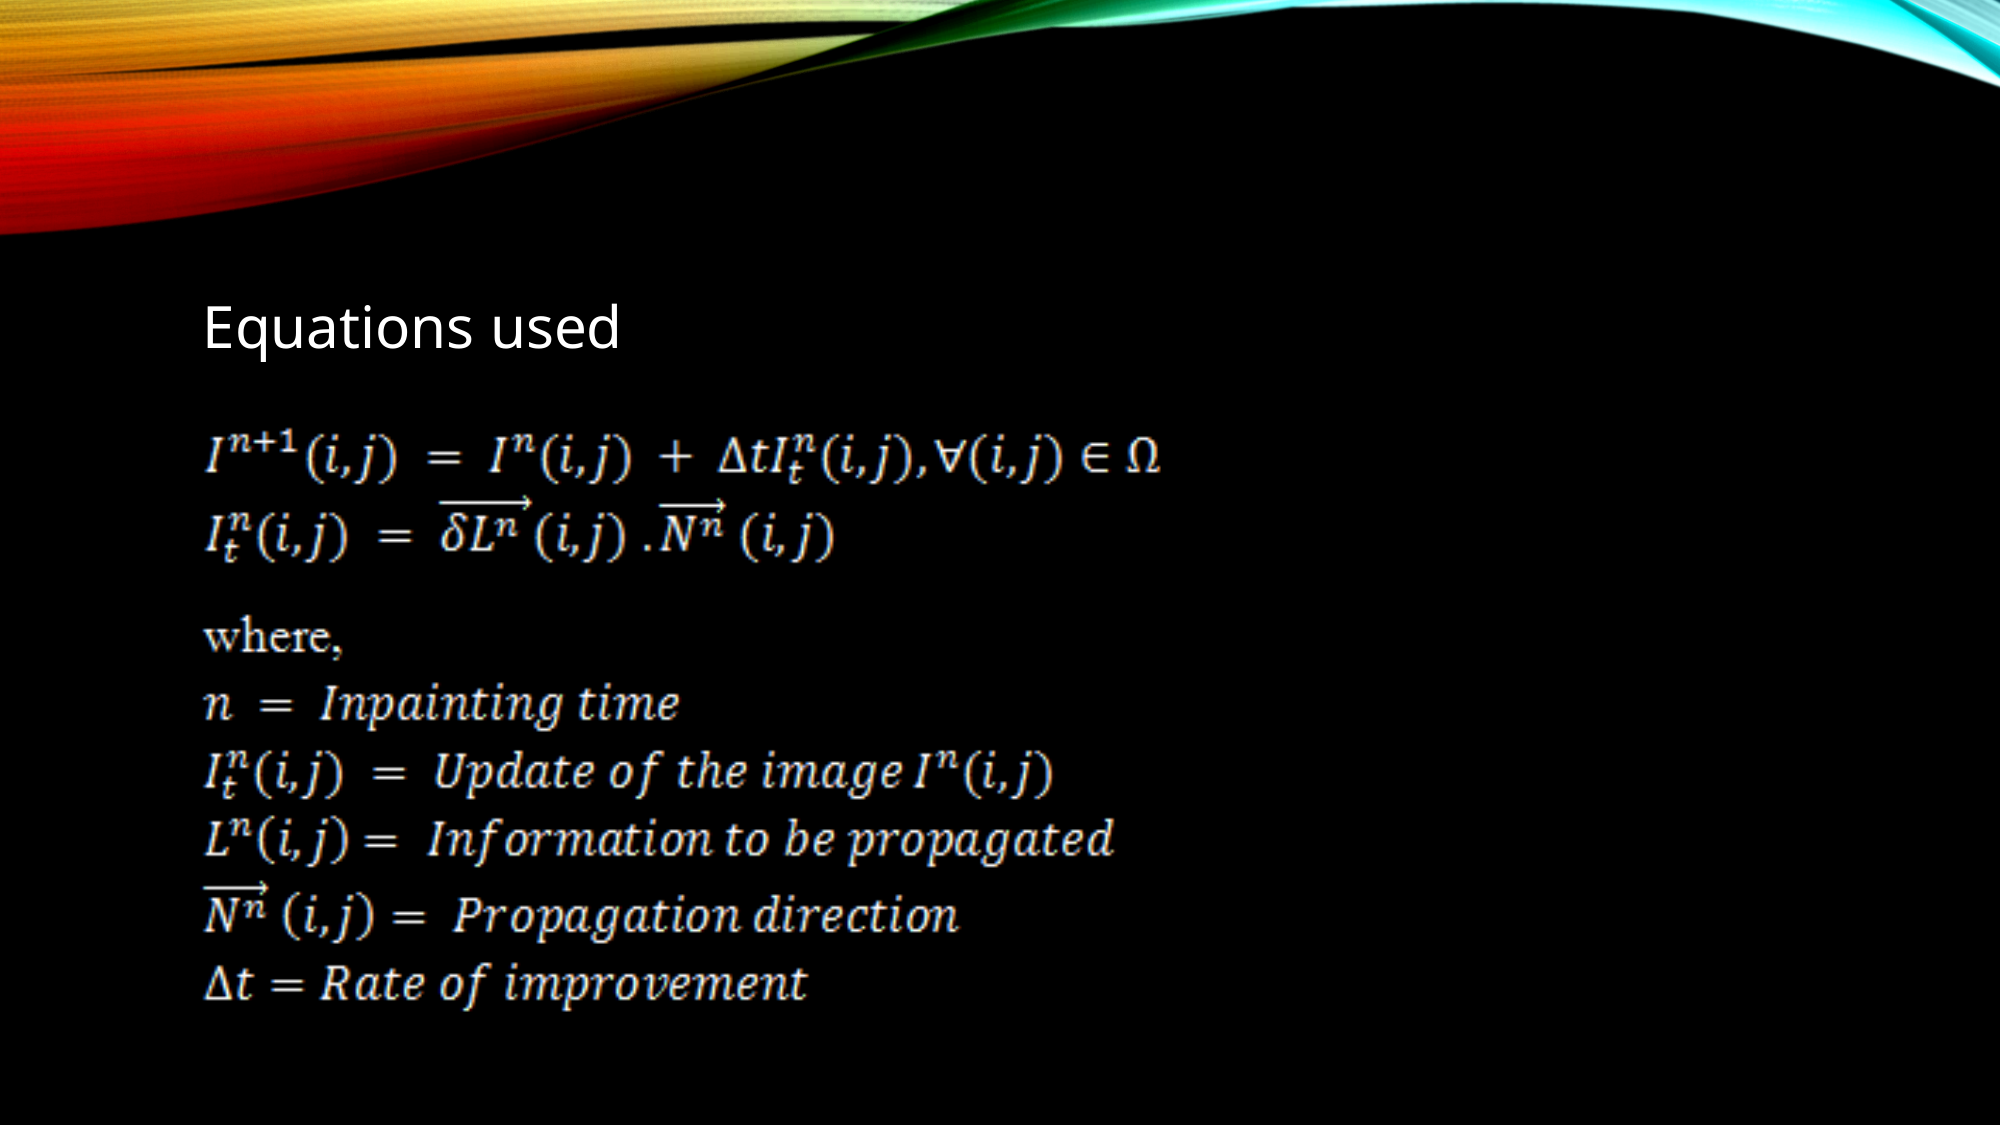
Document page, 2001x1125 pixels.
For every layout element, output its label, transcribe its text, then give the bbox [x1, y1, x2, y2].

picture [0, 0, 2000, 237]
text_box Equations used [188, 283, 700, 380]
picture [170, 380, 1187, 1044]
